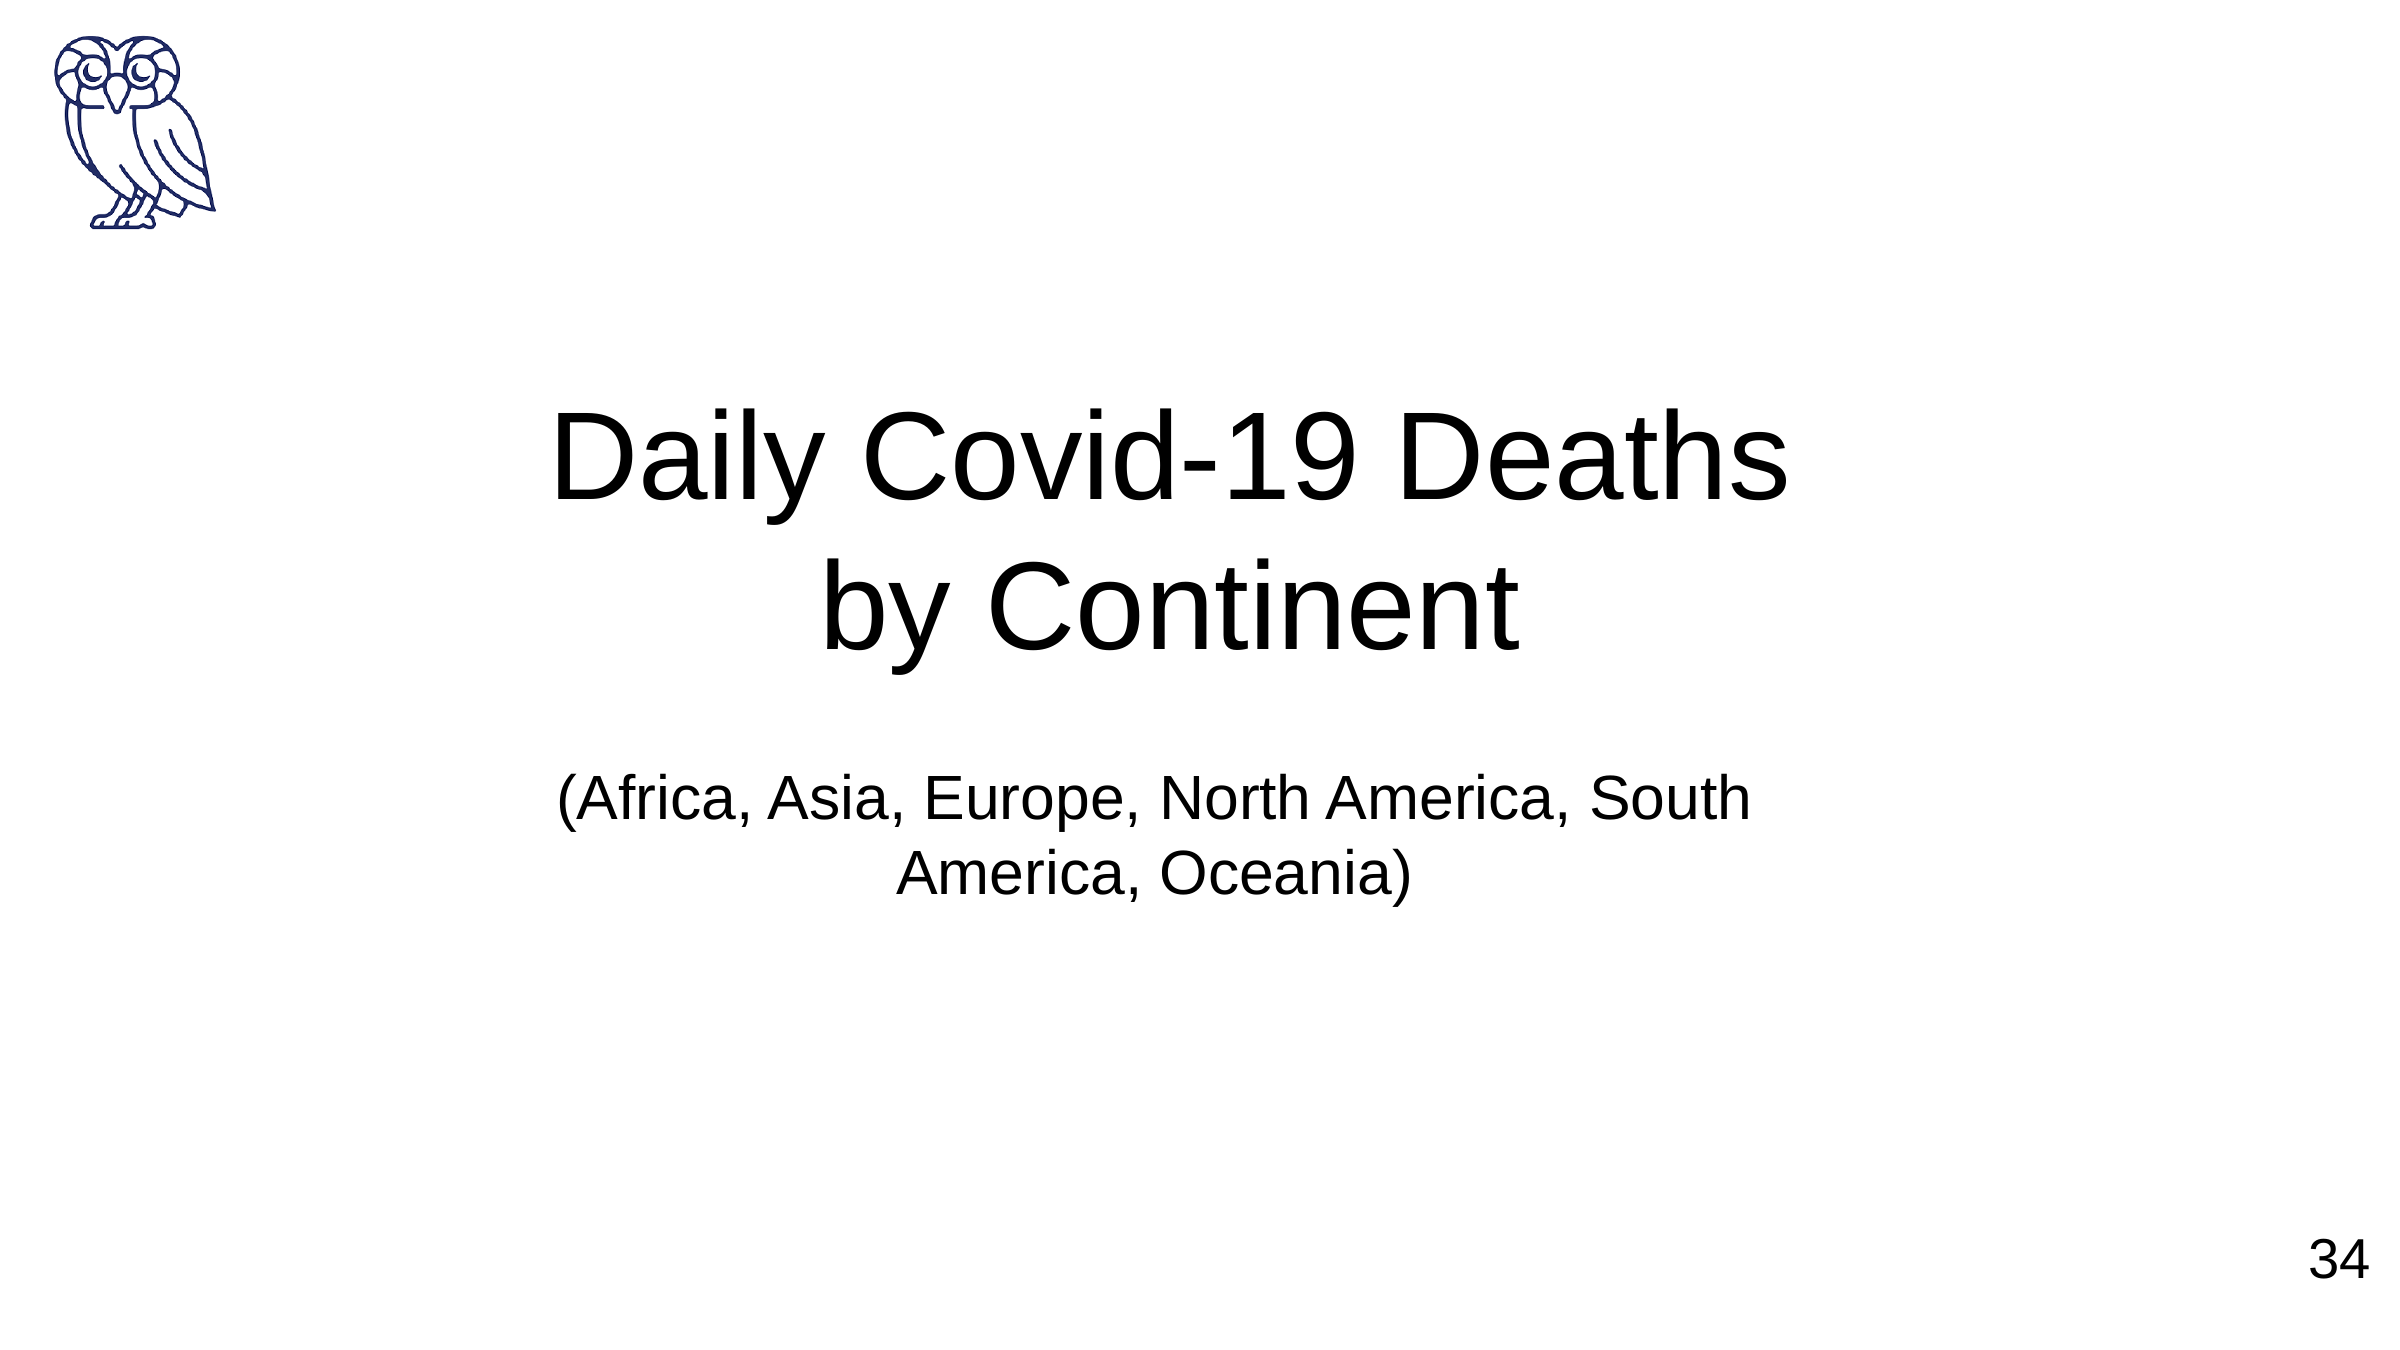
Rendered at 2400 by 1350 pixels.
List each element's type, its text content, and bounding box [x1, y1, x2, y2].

text_box 34 [2293, 1215, 2387, 1298]
text_box Daily Covid-19 Deaths by Continent [494, 367, 1845, 683]
picture [44, 29, 224, 242]
text_box (Africa, Asia, Europe, North America, South America, Oceania) [524, 749, 1785, 915]
